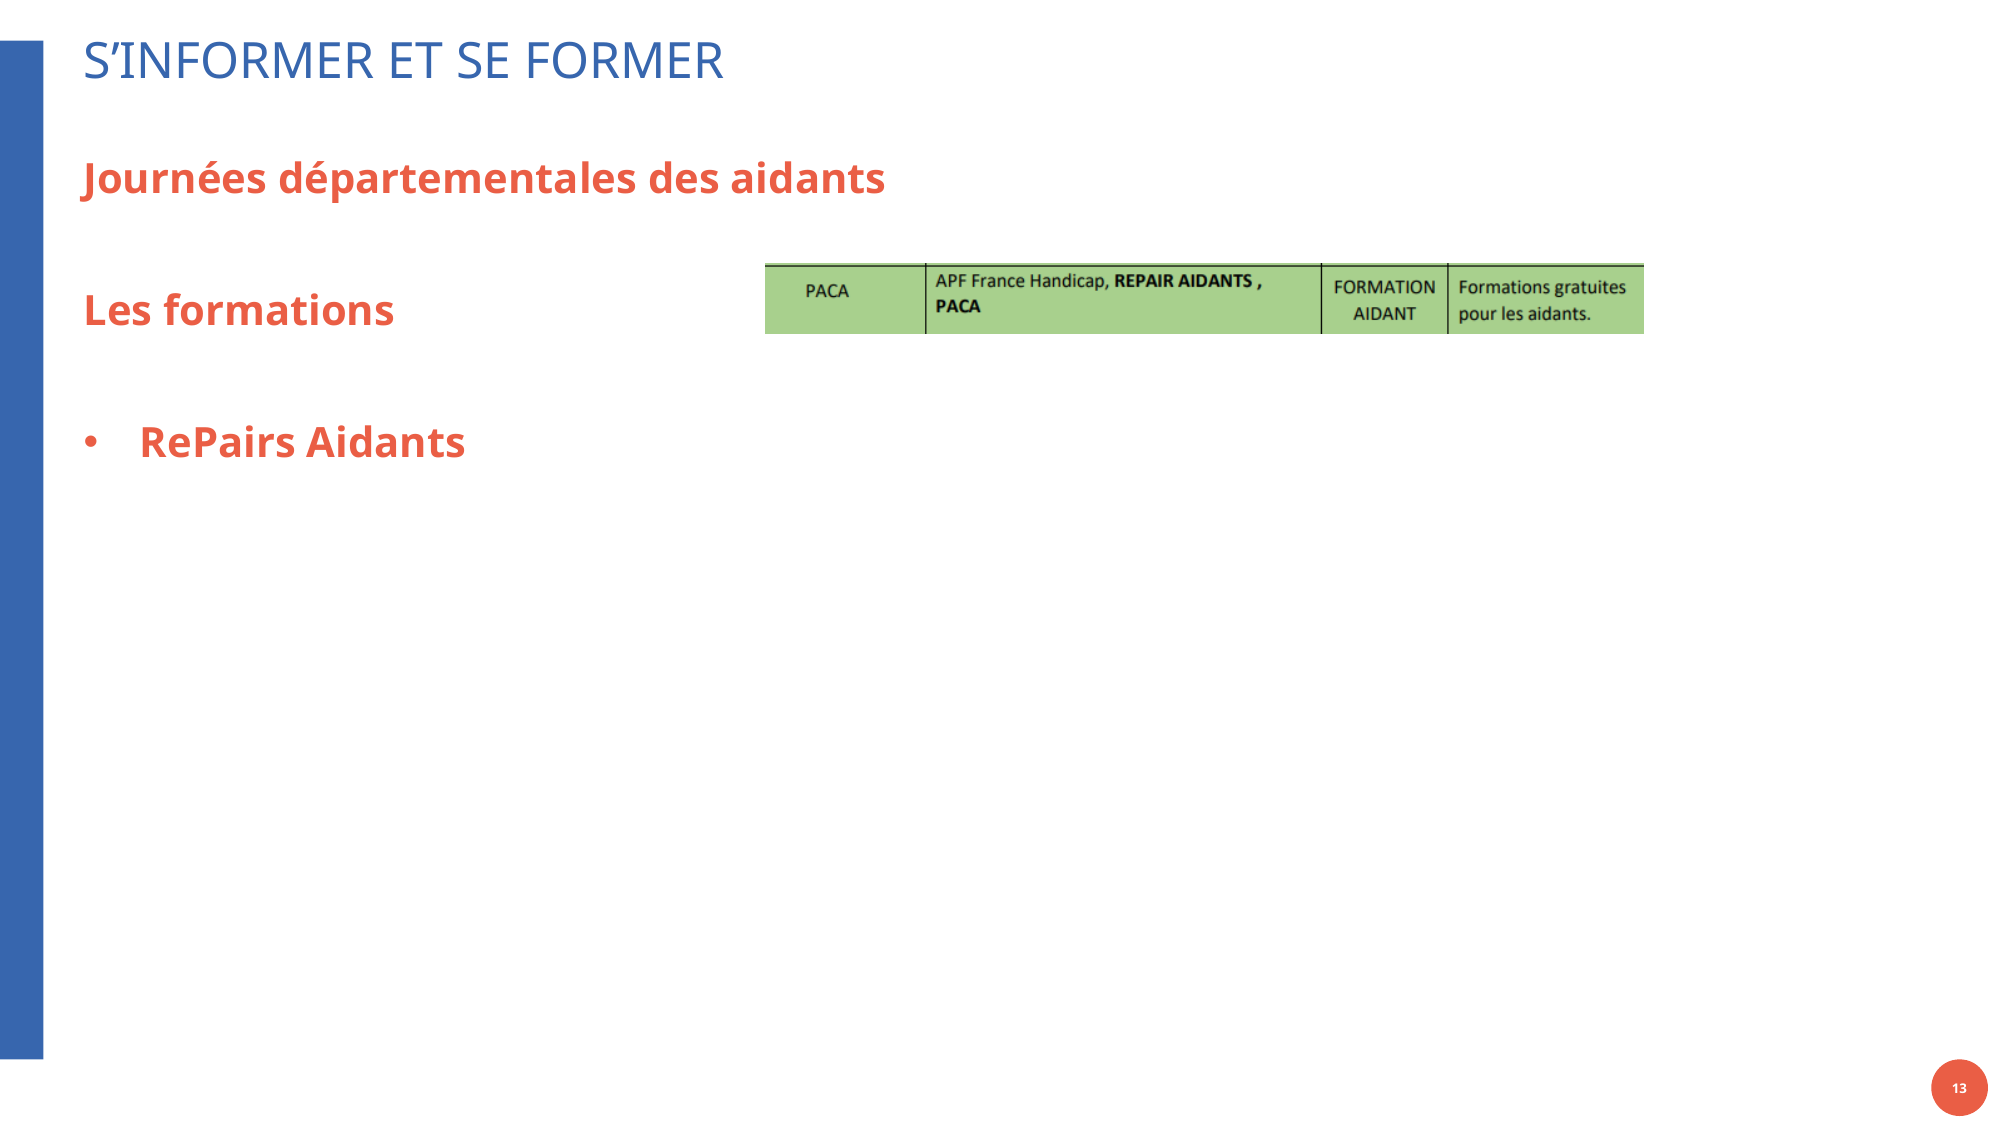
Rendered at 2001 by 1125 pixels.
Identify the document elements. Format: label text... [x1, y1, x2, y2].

list Journées départementales des aidants Les formations RePairs Aidants [68, 150, 1921, 1057]
picture [765, 263, 1644, 334]
list S’informer et se former [68, 27, 1032, 90]
